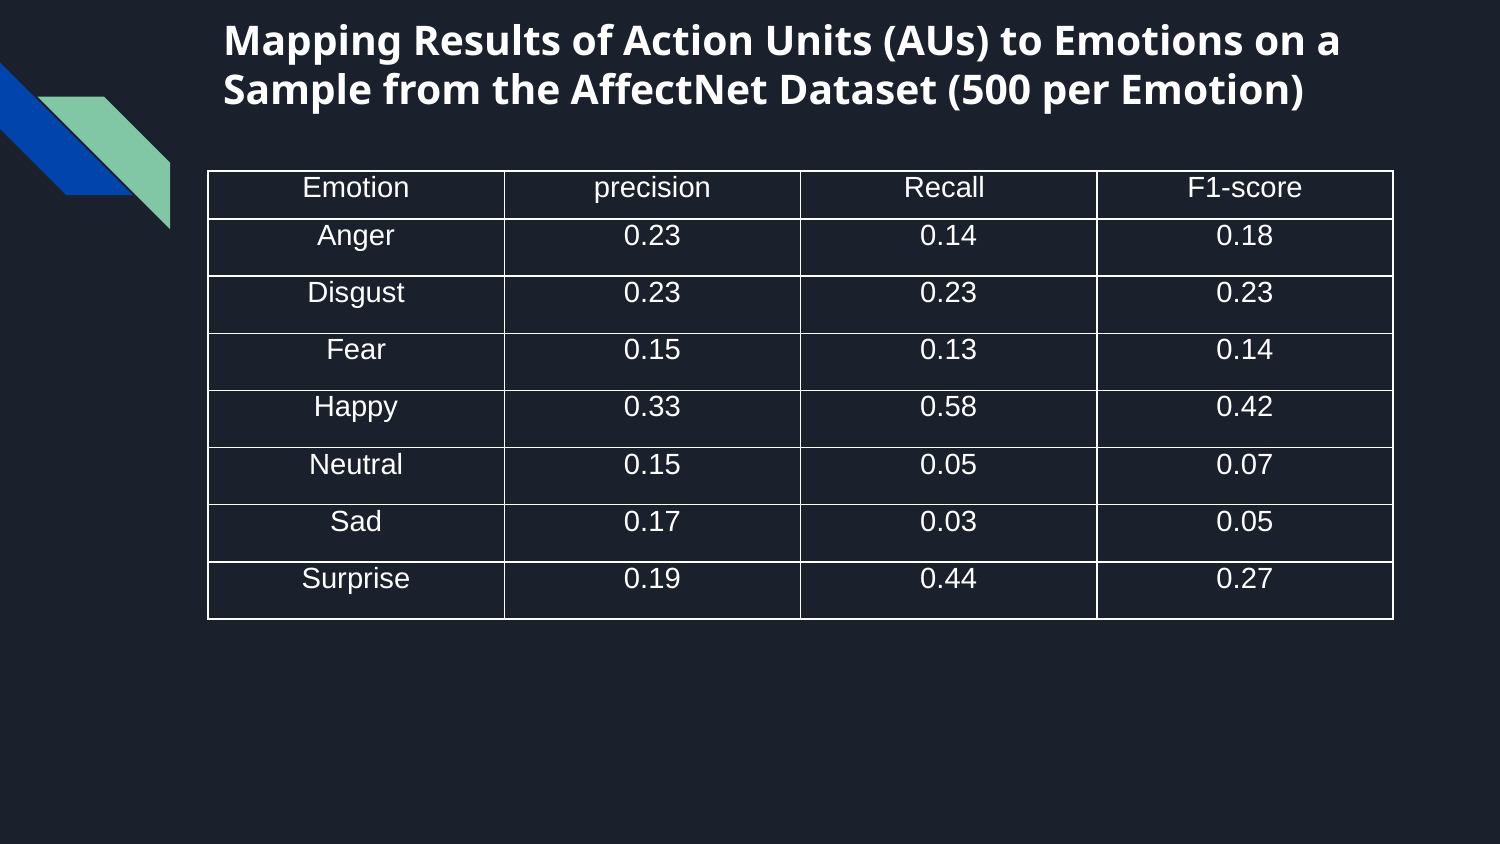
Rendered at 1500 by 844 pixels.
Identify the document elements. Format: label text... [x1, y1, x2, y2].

table_cell 0.23 [505, 277, 800, 333]
table_cell 0.05 [1098, 505, 1392, 561]
table_cell Surprise [209, 563, 504, 618]
table_cell 0.14 [1098, 334, 1392, 390]
table_cell 0.15 [505, 334, 800, 390]
table_cell 0.23 [1098, 277, 1392, 333]
table_cell Neutral [209, 448, 504, 504]
title Mapping Results of Action Units (AUs) to Emotions on a Sample from the AffectNet Dataset (500 per Emotion) [208, 0, 1363, 150]
table_cell 0.05 [801, 448, 1096, 504]
table_header F1-score [1098, 172, 1392, 218]
table_header precision [505, 172, 800, 218]
table_cell 0.13 [801, 334, 1096, 390]
table_cell 0.18 [1098, 220, 1392, 275]
table_cell 0.44 [801, 563, 1096, 618]
table_header Recall [801, 172, 1096, 218]
table_cell Sad [209, 505, 504, 561]
table_header Emotion [209, 172, 504, 218]
table_cell 0.07 [1098, 448, 1392, 504]
table_cell 0.23 [801, 277, 1096, 333]
table_cell 0.17 [505, 505, 800, 561]
table_cell Anger [209, 220, 504, 275]
table_cell Disgust [209, 277, 504, 333]
table_cell 0.14 [801, 220, 1096, 275]
table_cell 0.23 [505, 220, 800, 275]
table_cell 0.03 [801, 505, 1096, 561]
table_cell 0.33 [505, 391, 800, 447]
table_cell 0.19 [505, 563, 800, 618]
table_cell Happy [209, 391, 504, 447]
table_cell 0.58 [801, 391, 1096, 447]
table_cell 0.27 [1098, 563, 1392, 618]
table_cell 0.42 [1098, 391, 1392, 447]
table_cell Fear [209, 334, 504, 390]
table_cell 0.15 [505, 448, 800, 504]
